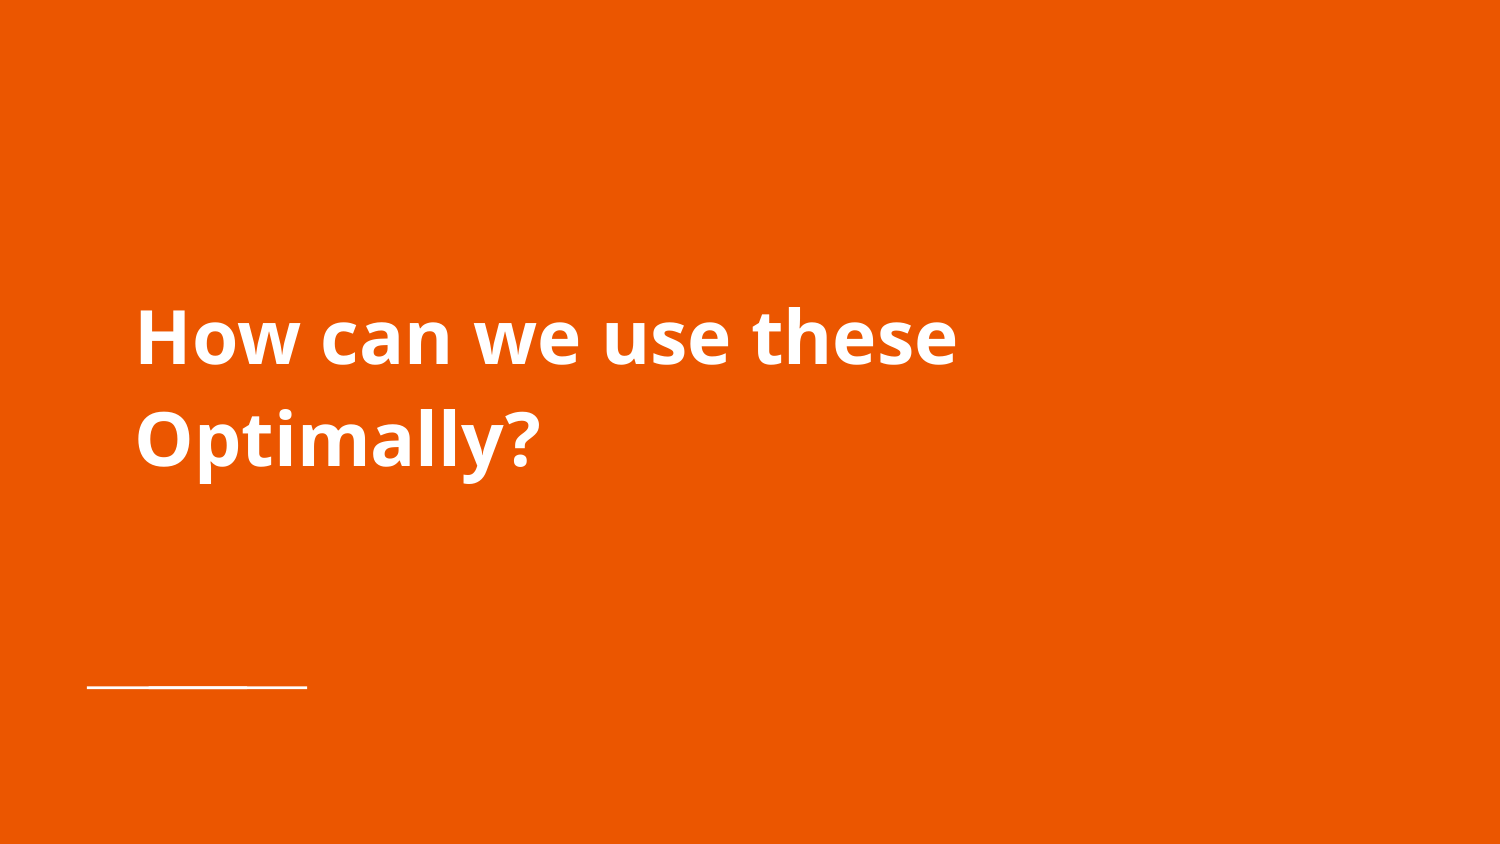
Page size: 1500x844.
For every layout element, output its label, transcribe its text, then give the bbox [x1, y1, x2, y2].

title How can we use these Optimally? [119, 141, 1272, 632]
